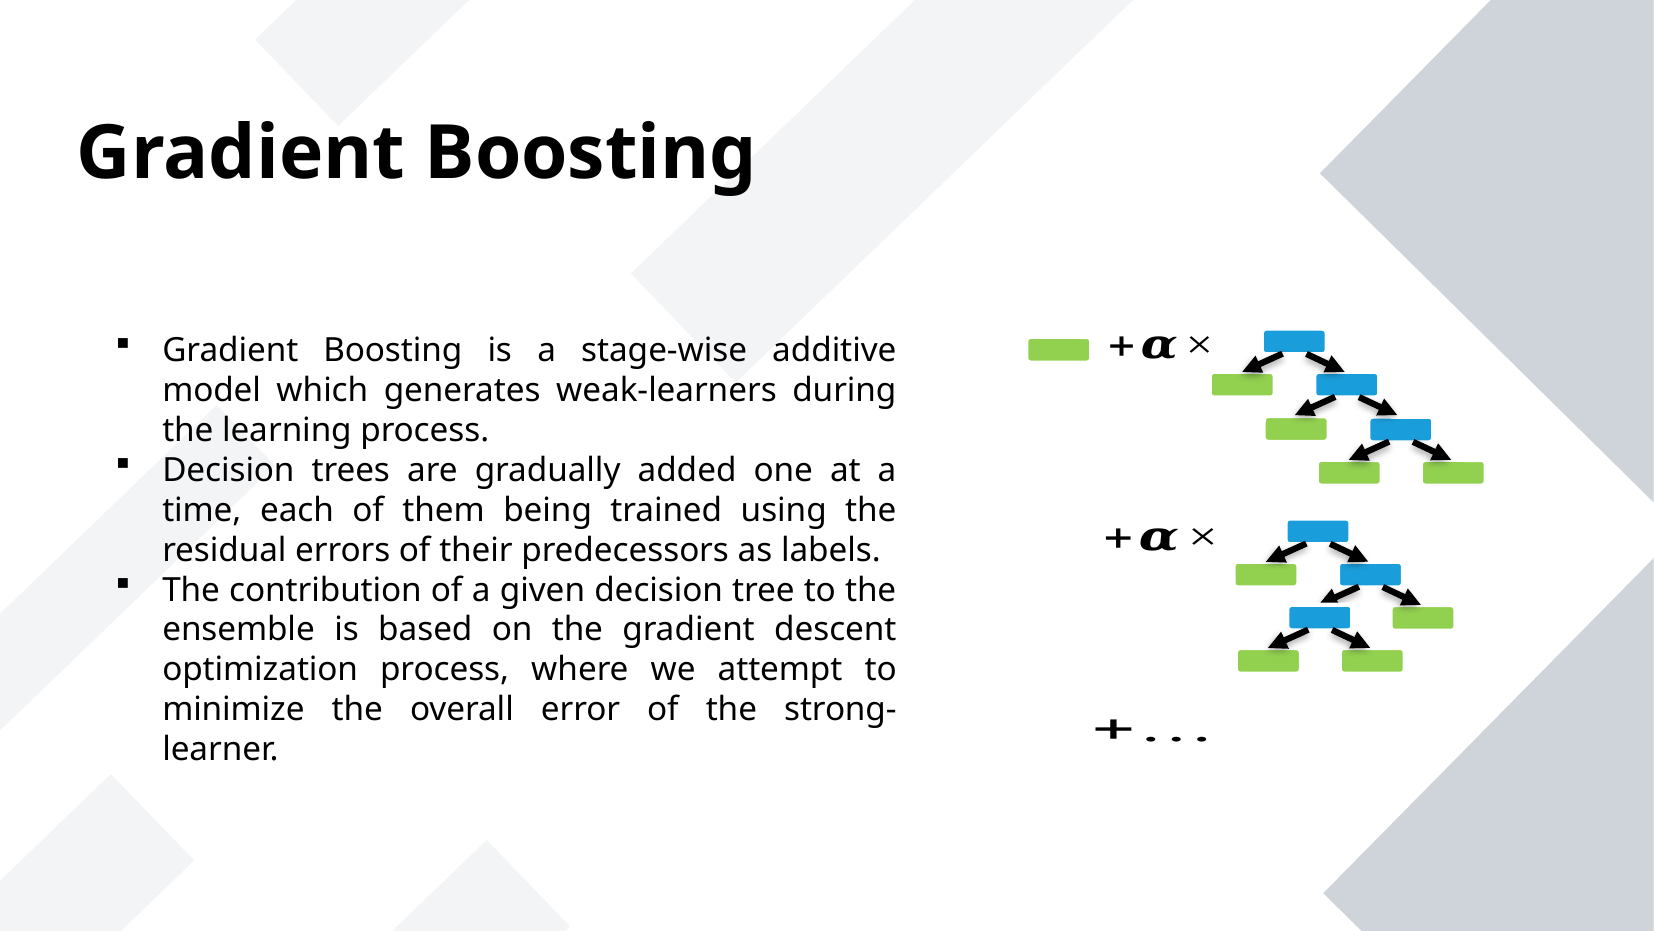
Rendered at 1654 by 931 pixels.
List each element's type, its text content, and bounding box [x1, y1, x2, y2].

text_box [1233, 518, 1456, 674]
text_box [1024, 334, 1094, 365]
text_box Gradient Boosting [76, 76, 1565, 232]
text_box Gradient Boosting is a stage-wise additive model which generates weak-learners during the learning process. Decision trees are gradually added one at a time, each of them being trained using the residual errors of their predecessors as labels. The contribution of a given decision tree to the ensemble is based on the gradient descent optimization process, where we attempt to minimize the overall error of the strong-learner. [100, 320, 913, 743]
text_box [1209, 328, 1486, 486]
